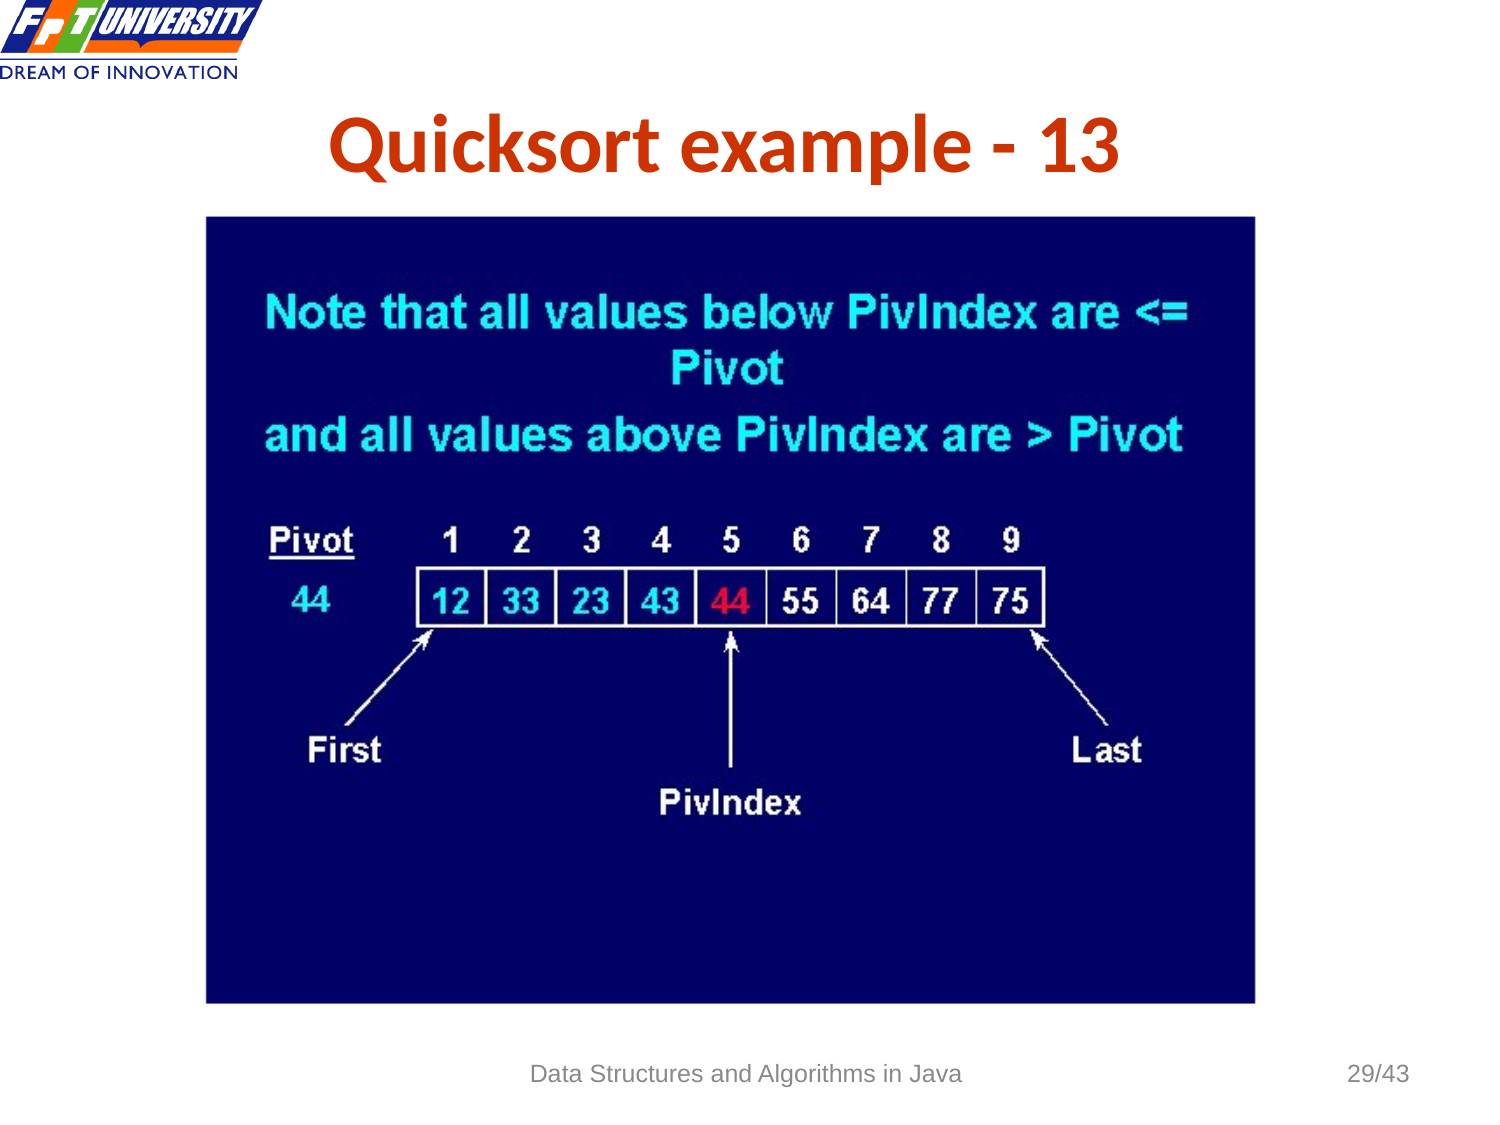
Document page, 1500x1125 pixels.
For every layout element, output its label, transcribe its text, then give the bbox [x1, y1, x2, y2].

footer Data Structures and Algorithms in Java [474, 1042, 1025, 1103]
picture [199, 212, 1263, 1010]
title Quicksort example - 13 [225, 37, 1225, 210]
slide_number 29/43 [1074, 1042, 1425, 1103]
picture [0, 0, 263, 79]
